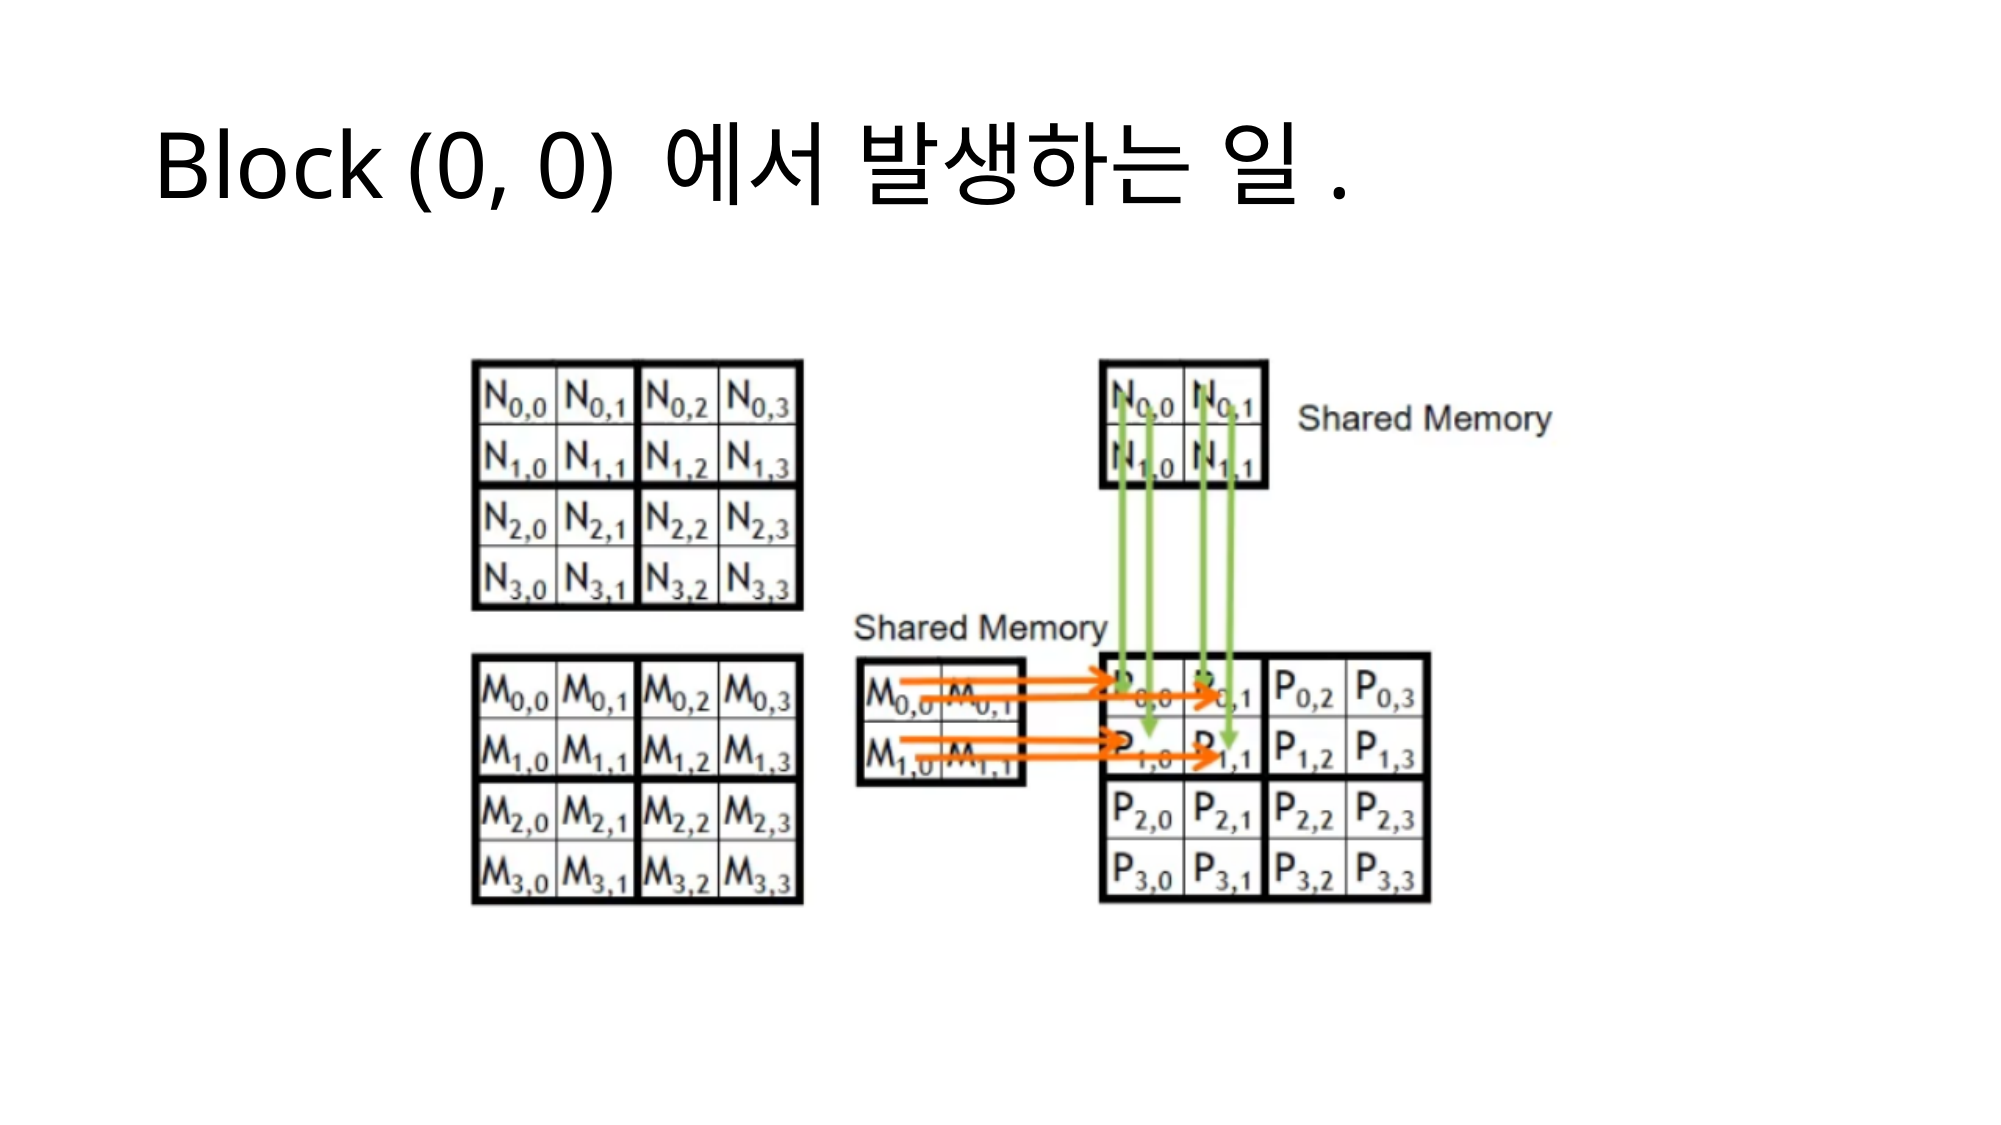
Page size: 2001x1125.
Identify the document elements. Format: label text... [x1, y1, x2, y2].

title Block (0, 0) 에서 발생하는 일. [137, 59, 1863, 278]
picture [388, 288, 1611, 1025]
